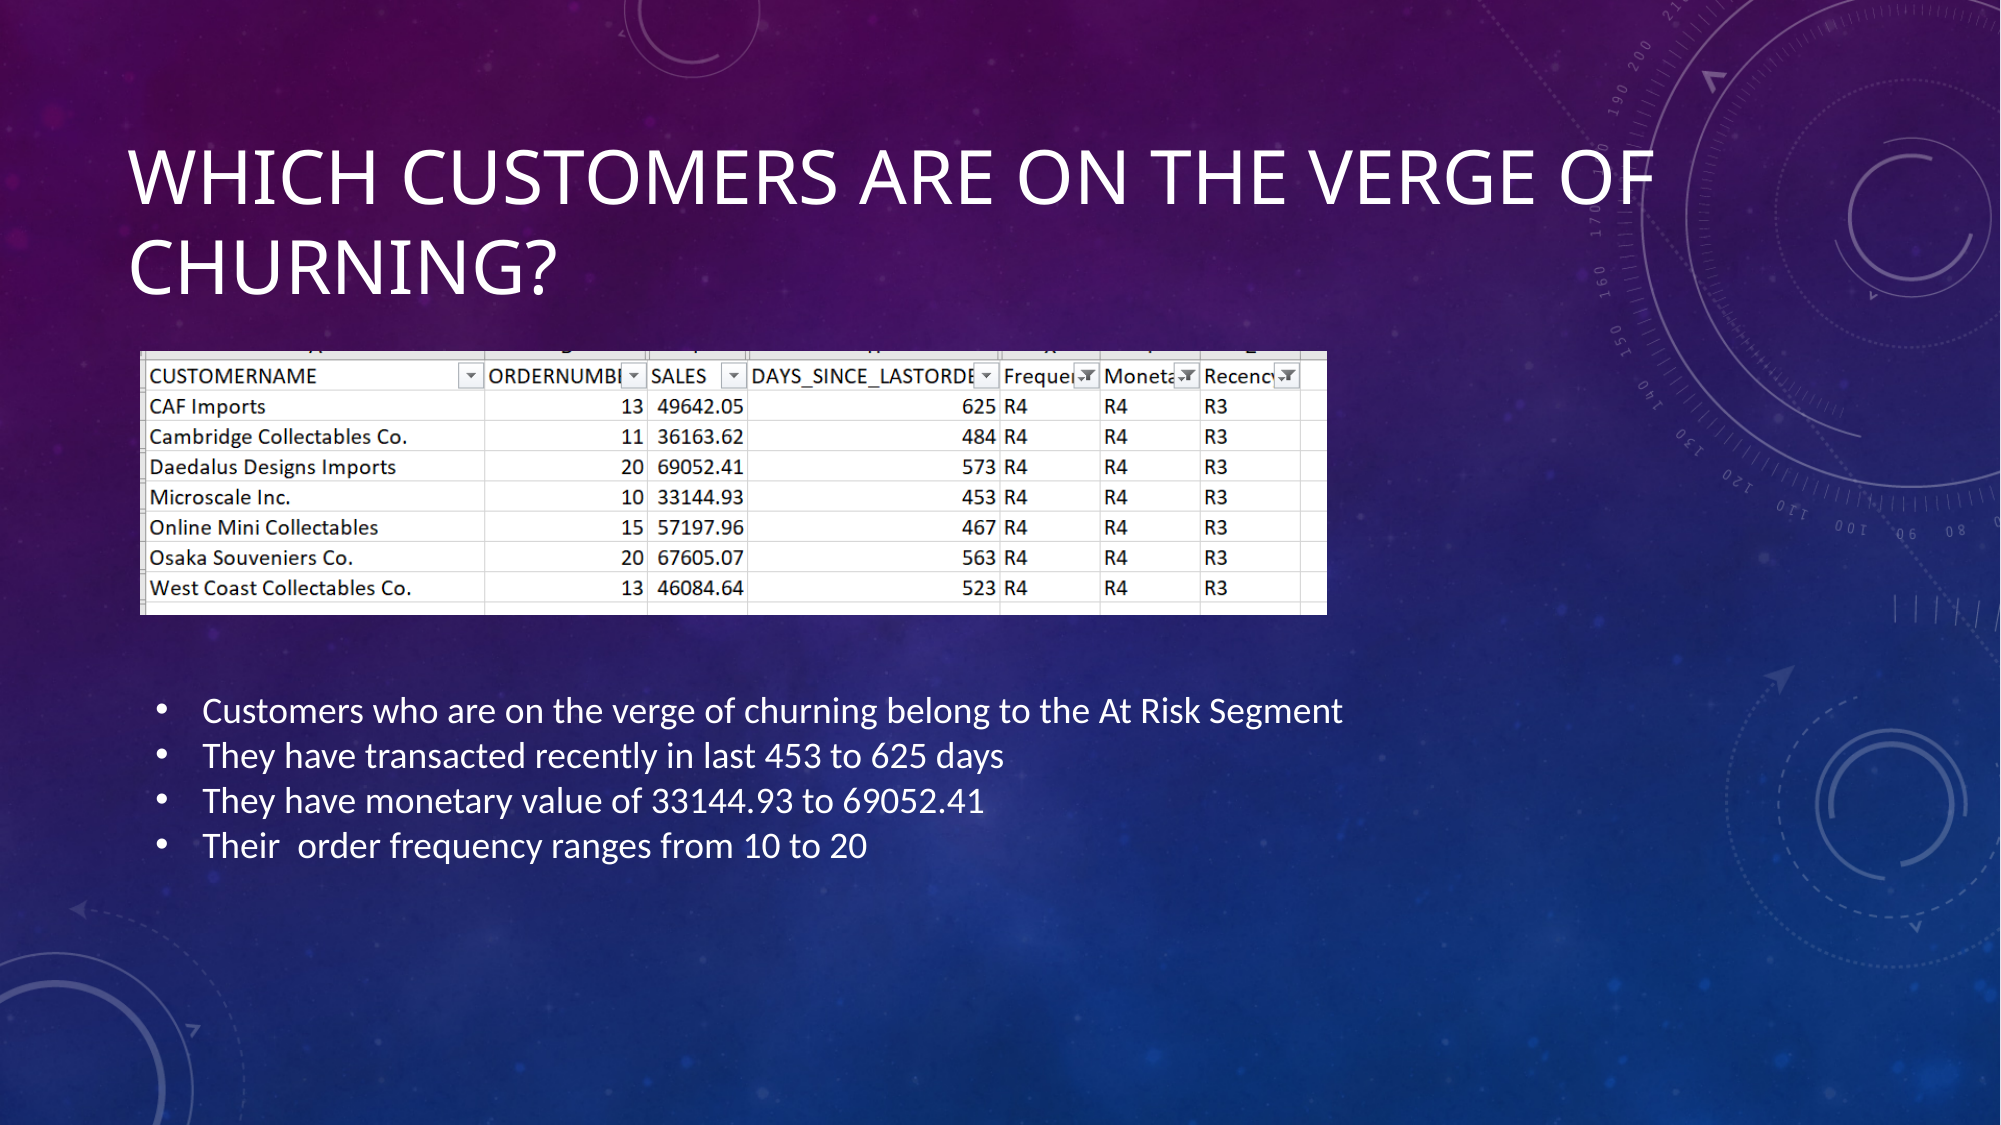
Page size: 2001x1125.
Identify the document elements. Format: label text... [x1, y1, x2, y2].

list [140, 351, 1327, 616]
text_box Customers who are on the verge of churning belong to the At Risk Segment They have transacted recently in last 453 to 625 days They have monetary value of 33144.93 to 69052.41 Their order frequency ranges from 10 to 20 [140, 678, 1440, 919]
picture [0, 0, 2001, 1125]
title Which customers are on the verge of churning? [112, 99, 1775, 339]
